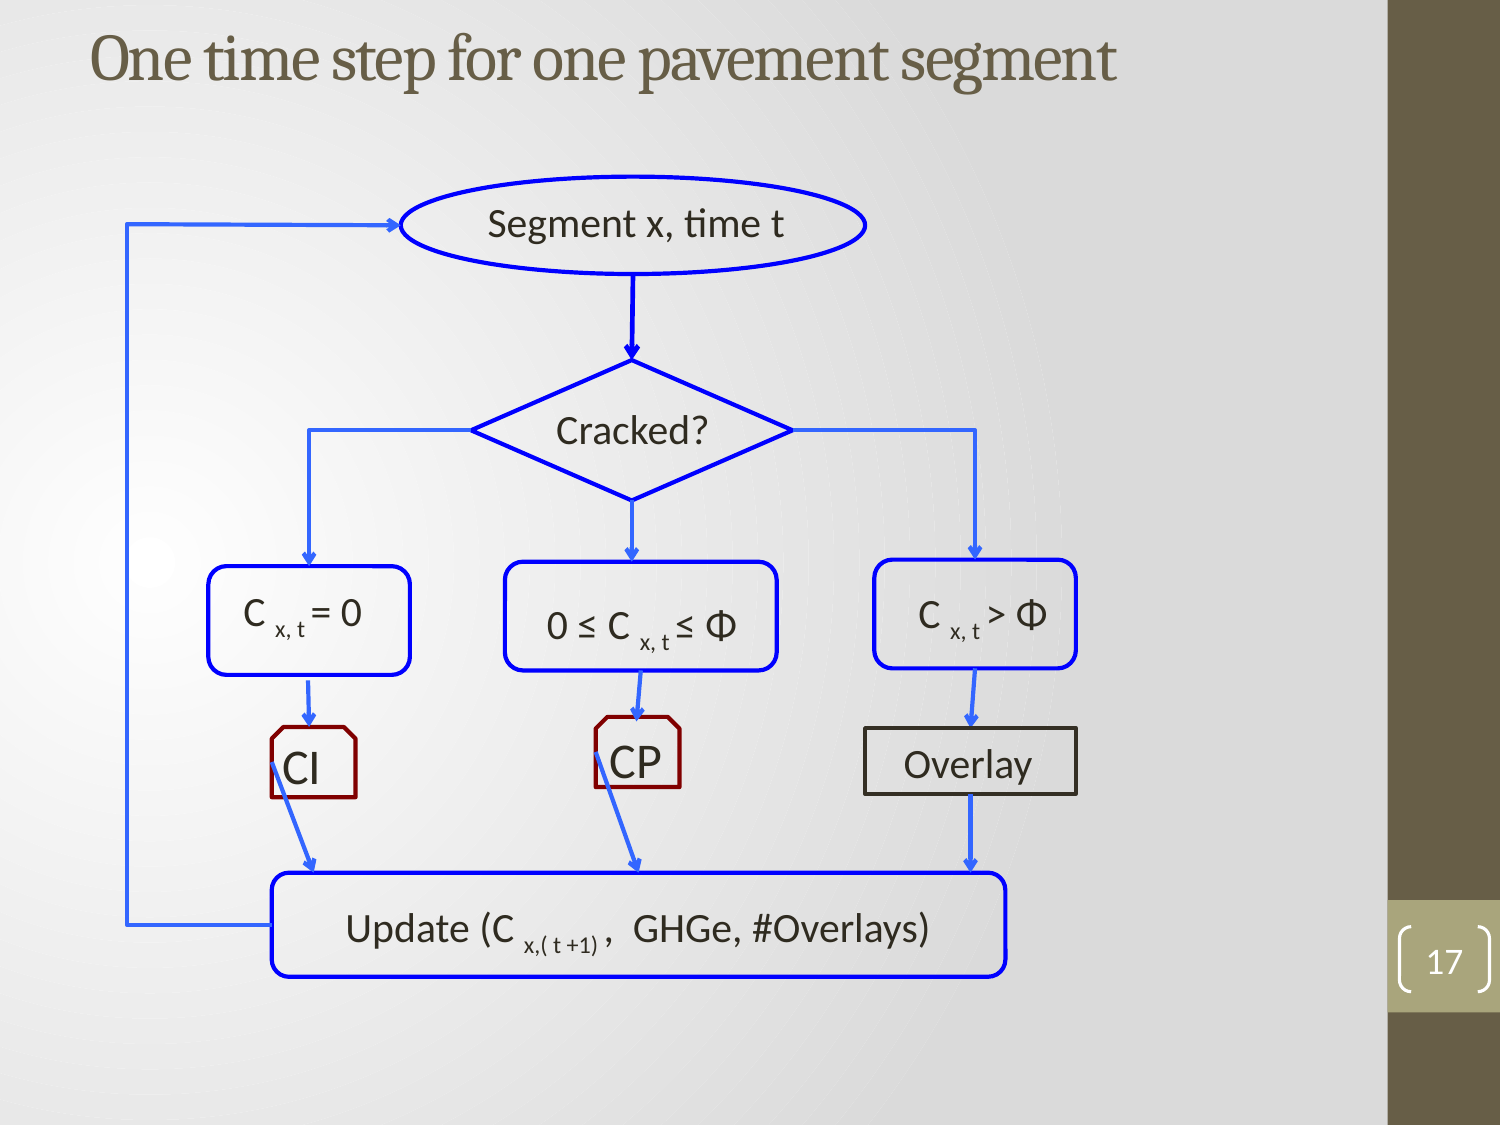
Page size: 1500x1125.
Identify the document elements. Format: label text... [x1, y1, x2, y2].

text_box One time step for one pavement segment [75, 1, 1325, 106]
text_box CI [283, 726, 351, 802]
text_box C x, t = 0 [283, 577, 410, 650]
text_box CP [594, 721, 679, 797]
text_box [546, 358, 718, 395]
text_box [283, 870, 1008, 893]
text_box [536, 461, 728, 502]
text_box Overlay [856, 729, 1081, 795]
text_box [126, 227, 273, 926]
text_box [283, 564, 412, 677]
text_box [269, 931, 1007, 979]
text_box [745, 407, 791, 454]
text_box [651, 714, 675, 721]
text_box [502, 559, 779, 673]
text_box [351, 731, 358, 800]
text_box [600, 714, 634, 721]
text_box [635, 669, 642, 722]
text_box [970, 667, 976, 729]
text_box Segment x, time t [446, 187, 827, 253]
text_box Cracked? [520, 395, 745, 461]
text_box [791, 429, 976, 561]
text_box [636, 786, 640, 874]
text_box [477, 406, 520, 454]
text_box 0 ≤ C x, t ≤ Φ [532, 590, 777, 663]
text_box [308, 429, 472, 567]
text_box [400, 194, 868, 277]
slide_number 17 [1397, 925, 1492, 994]
text_box Update (C x,( t +1) , GHGe, #Overlays) [273, 893, 1009, 966]
text_box [872, 557, 1078, 671]
text_box C x, t > Φ [903, 579, 1076, 652]
text_box [477, 174, 789, 187]
